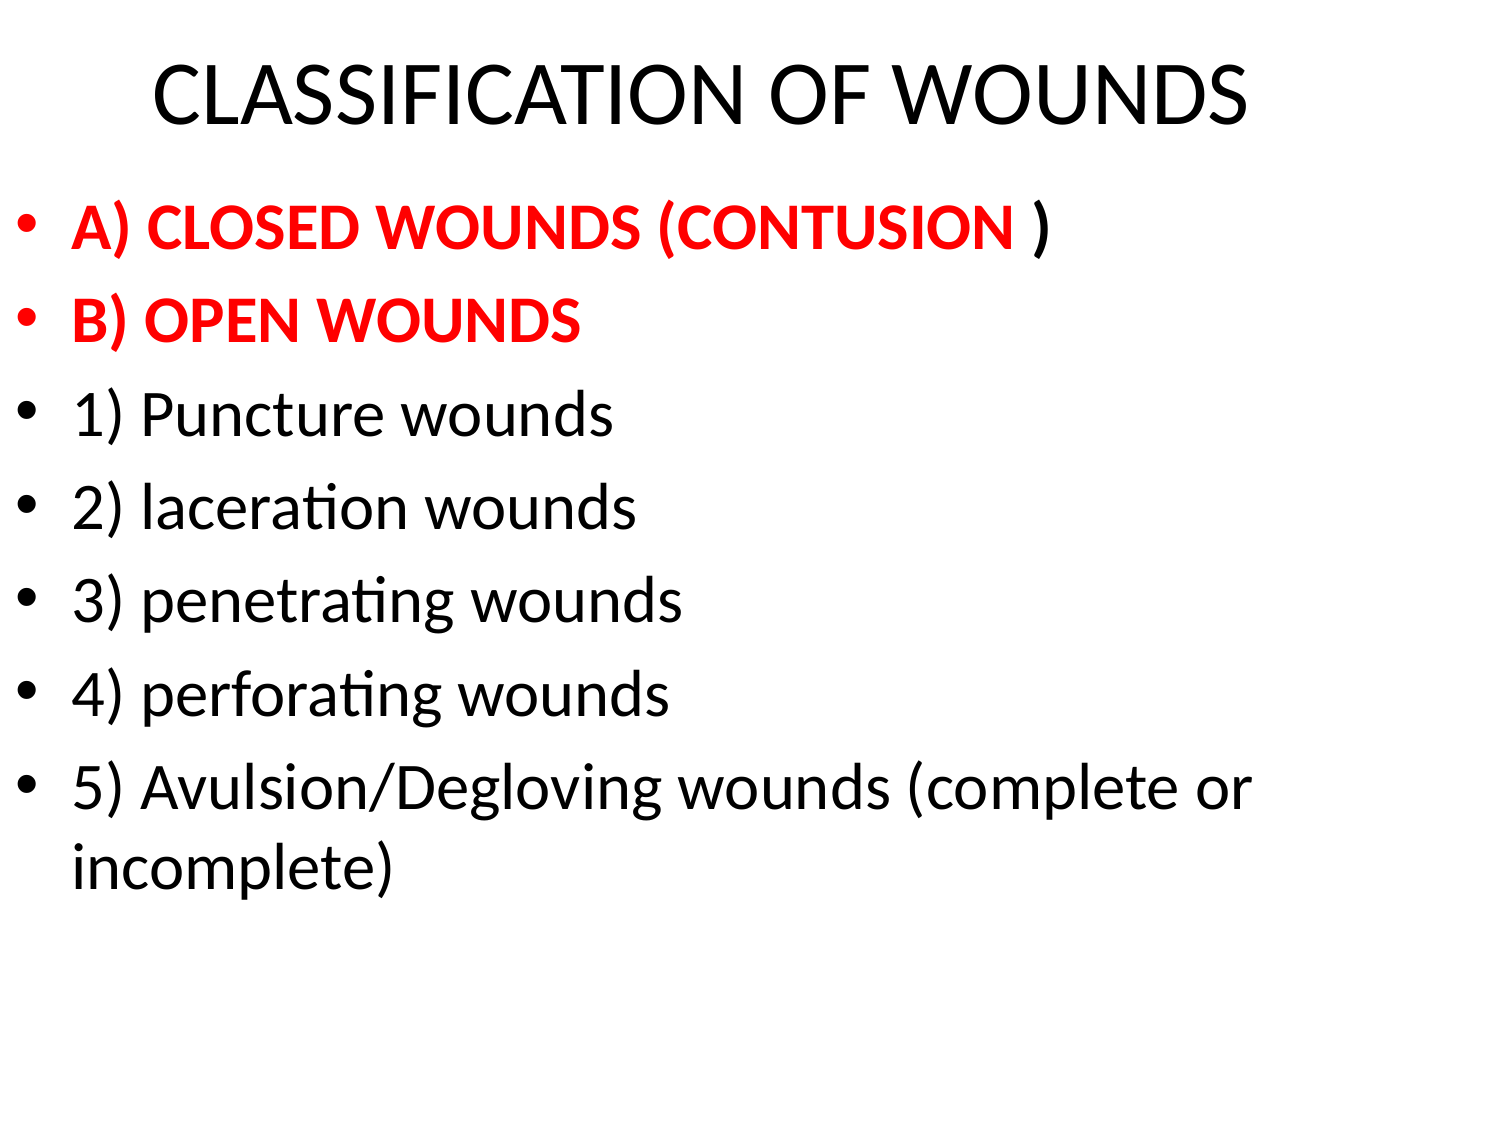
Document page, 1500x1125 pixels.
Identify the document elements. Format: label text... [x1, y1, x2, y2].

list A) CLOSED WOUNDS (CONTUSION ) B) OPEN WOUNDS 1) Puncture wounds 2) laceration wounds 3) penetrating wounds 4) perforating wounds 5) Avulsion/Degloving wounds (complete or incomplete) [0, 174, 1500, 1125]
title CLASSIFICATION OF WOUNDS [0, 0, 1425, 174]
